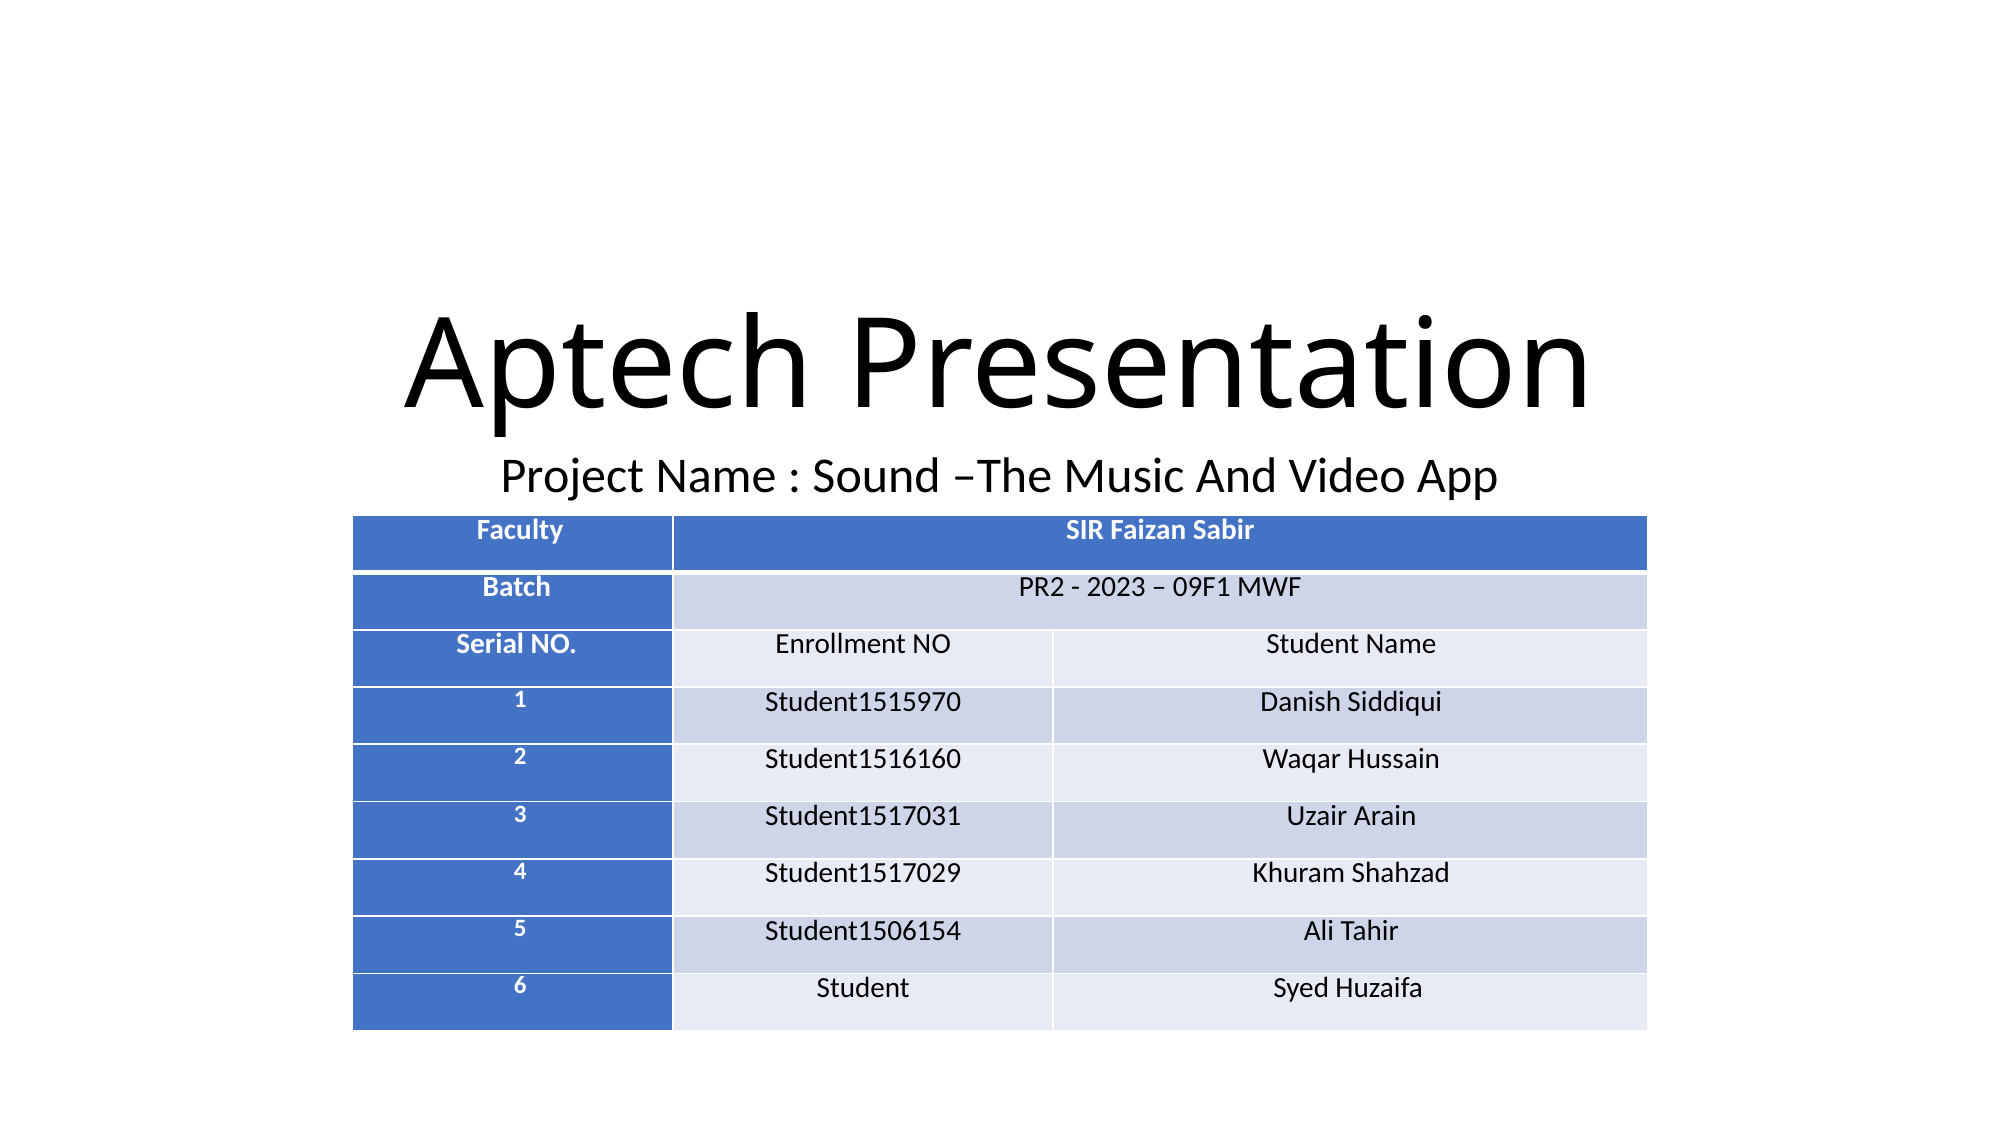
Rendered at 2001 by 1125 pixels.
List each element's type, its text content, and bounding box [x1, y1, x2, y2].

table_header SIR Faizan Sabir [674, 516, 1647, 570]
table_cell Ali Tahir [1054, 917, 1647, 973]
table_cell Student Name [1054, 631, 1647, 686]
table_cell 3 [353, 802, 672, 858]
table_cell Enrollment NO [674, 631, 1052, 686]
table_cell PR2 - 2023 – 09F1 MWF [674, 575, 1647, 629]
table_cell Student1517029 [674, 860, 1052, 915]
table_cell Student [674, 974, 1052, 1030]
subtitle Project Name : Sound –The Music And Video App [249, 441, 1750, 714]
table_cell 1 [353, 688, 672, 743]
table_cell 5 [353, 917, 672, 973]
table_cell 6 [353, 974, 672, 1030]
table_cell Student1515970 [674, 688, 1052, 743]
table_cell Khuram Shahzad [1054, 860, 1647, 915]
table_cell Student1506154 [674, 917, 1052, 973]
table_cell Waqar Hussain [1054, 745, 1647, 801]
table_cell Danish Siddiqui [1054, 688, 1647, 743]
table_cell 2 [353, 745, 672, 801]
table_cell Student1517031 [674, 802, 1052, 858]
table_cell Batch [353, 575, 672, 629]
table_cell Uzair Arain [1054, 802, 1647, 858]
table_cell Serial NO. [353, 631, 672, 686]
title Aptech Presentation [249, 50, 1750, 441]
table_cell Syed Huzaifa [1054, 974, 1647, 1030]
table_header Faculty [353, 516, 672, 570]
table_cell 4 [353, 860, 672, 915]
table_cell Student1516160 [674, 745, 1052, 801]
